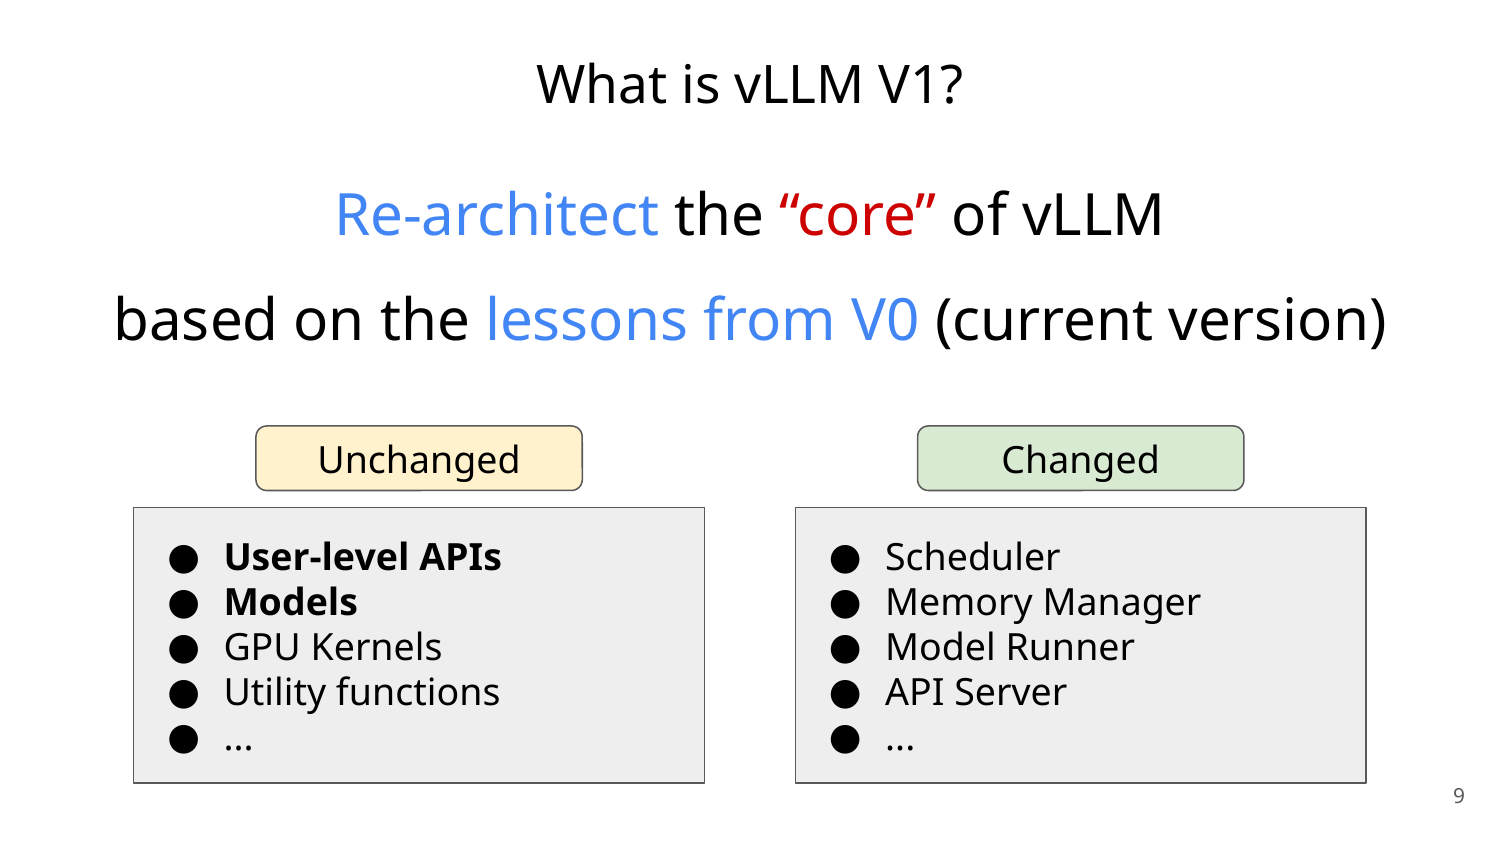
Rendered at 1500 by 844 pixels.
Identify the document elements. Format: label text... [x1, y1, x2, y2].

slide_number ‹#› [1389, 764, 1480, 830]
text_box User-level APIs Models GPU Kernels Utility functions ... [133, 507, 705, 783]
text_box Changed [917, 425, 1244, 491]
text_box Unchanged [255, 425, 583, 491]
list Re-architect the “core” of vLLM based on the lessons from V0 (current version) [51, 151, 1449, 765]
text_box Scheduler Memory Manager Model Runner API Server ... [795, 507, 1367, 783]
title What is vLLM V1? [51, 35, 1449, 130]
